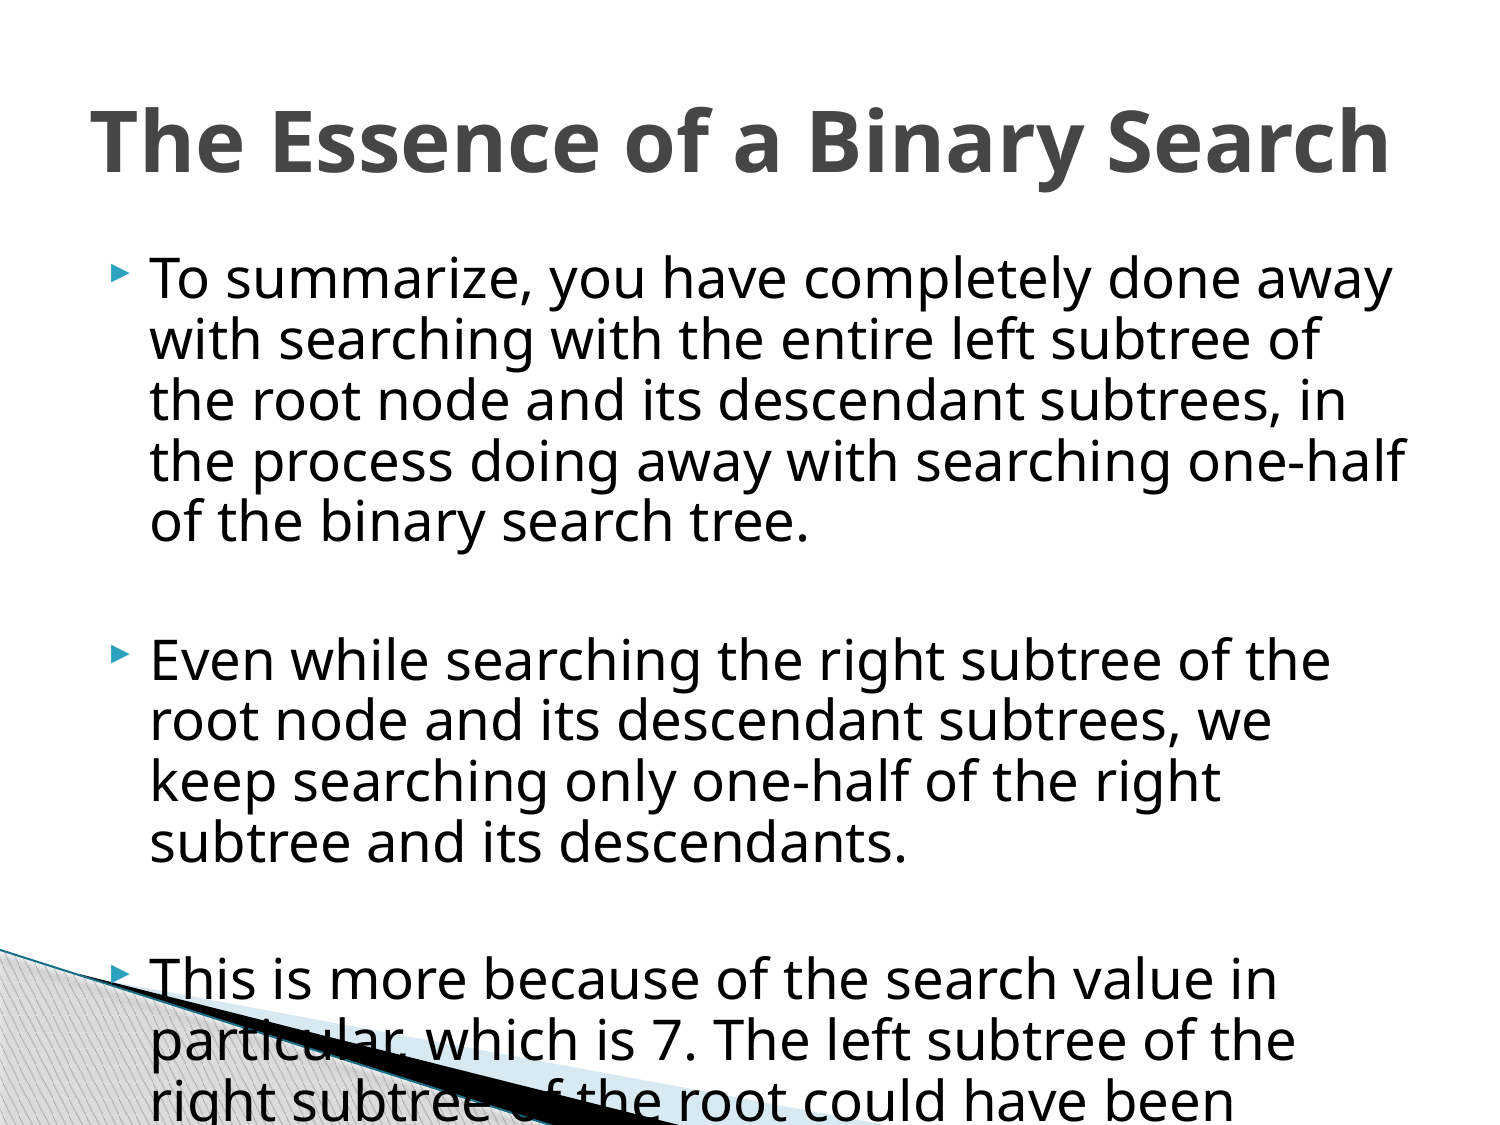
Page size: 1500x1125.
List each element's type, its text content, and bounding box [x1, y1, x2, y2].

title The Essence of a Binary Search [75, 45, 1425, 233]
list To summarize, you have completely done away with searching with the entire left subtree of the root node and its descendant subtrees, in the process doing away with searching one-half of the binary search tree. Even while searching the right subtree of the root node and its descendant subtrees, we keep searching only one-half of the right subtree and its descendants. This is more because of the search value in particular, which is 7. The left subtree of the right subtree of the root could have been searched in case the value being searched for was say 5. [74, 242, 1426, 986]
